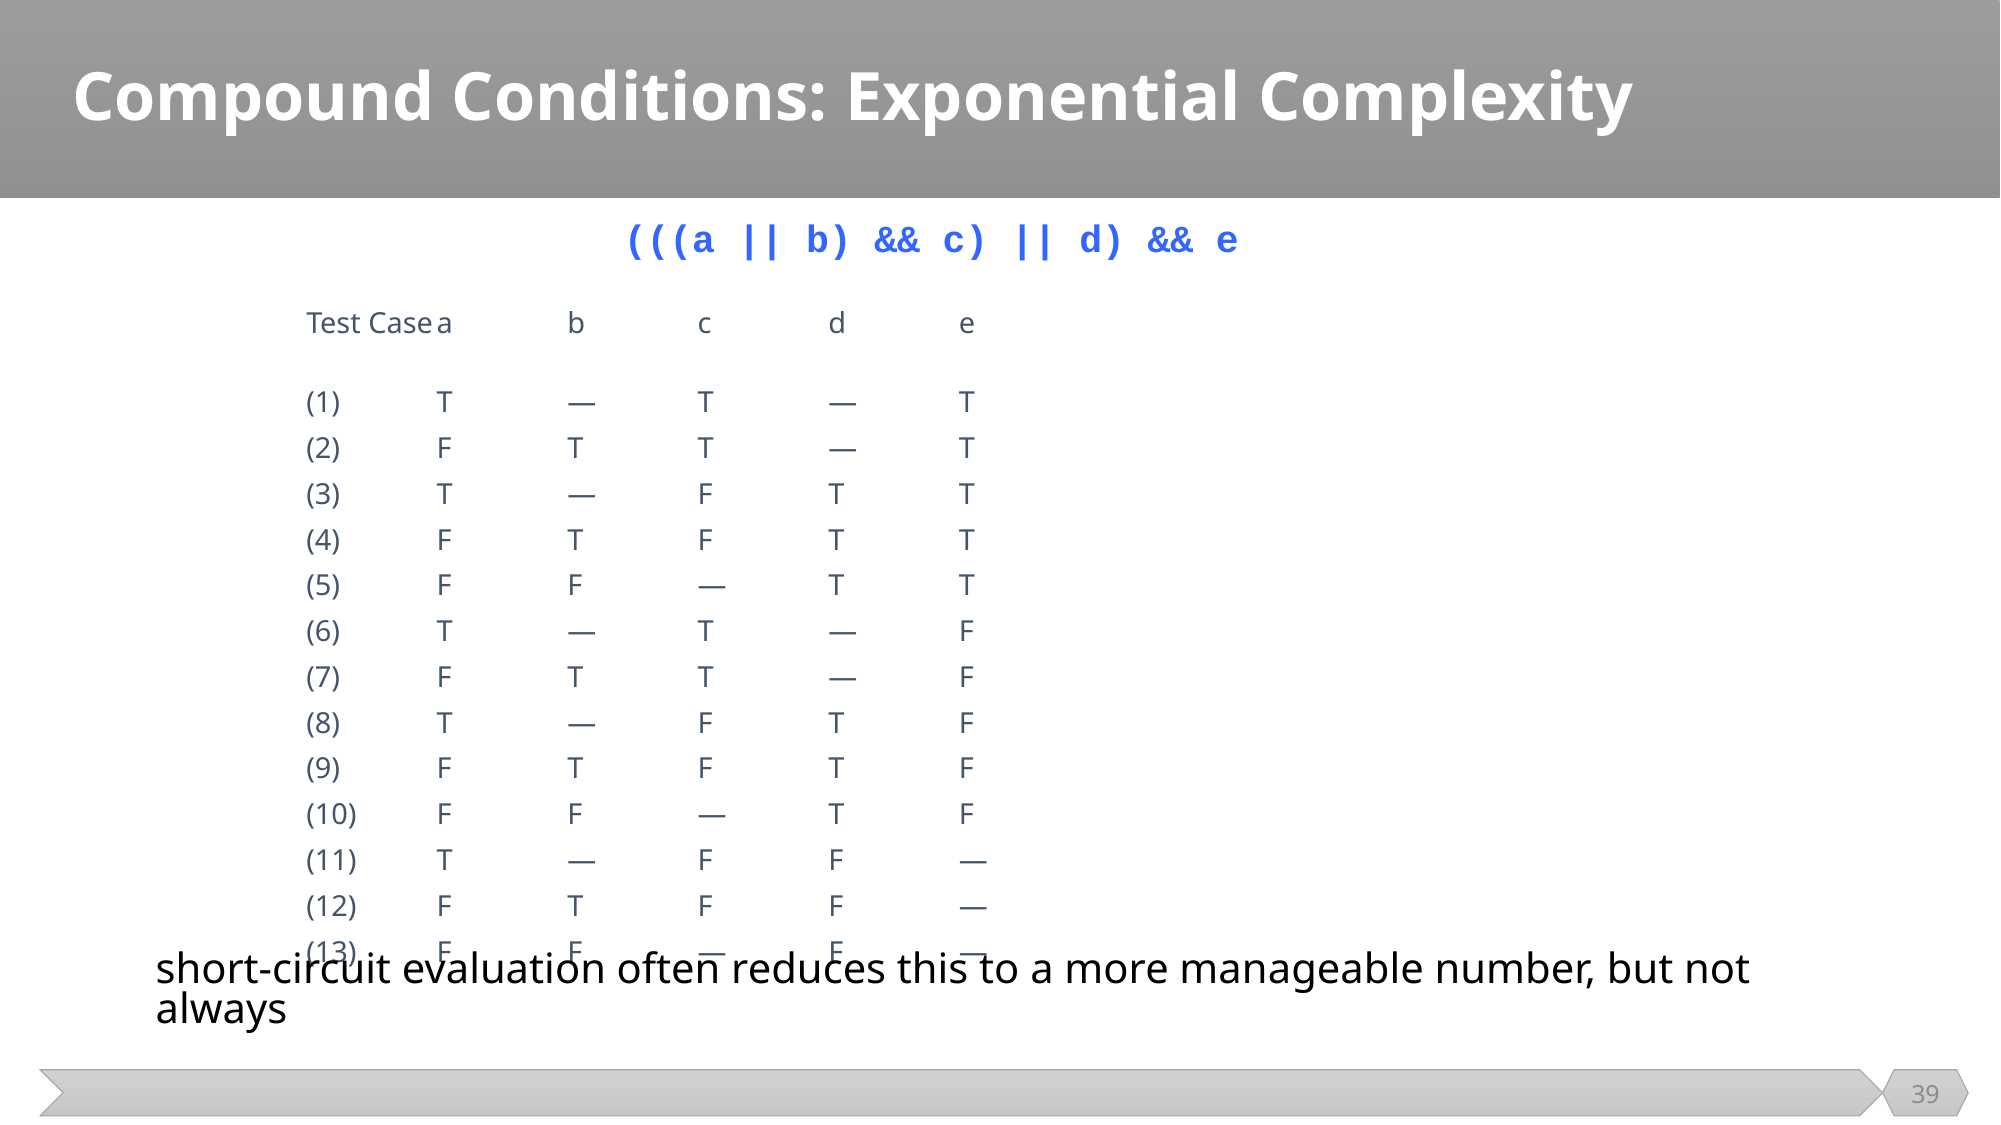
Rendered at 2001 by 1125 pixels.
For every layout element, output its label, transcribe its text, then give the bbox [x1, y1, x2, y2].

list (((a || b) && c) || d) && e Test Case a b c d e (1) T — T — T (2) F T T — T (3) T — F T T (4) F T F T T (5) F F — T T (6) T — T — F (7) F T T — F (8) T — F T F (9) F T F T F (10) F F — T F (11) T — F F — (12) F T F F — (13) F F — F — [256, 215, 1606, 944]
text_box short-circuit evaluation often reduces this to a more manageable number, but not always [89, 944, 1817, 1040]
slide_number 39 [1882, 1065, 1969, 1125]
title Compound Conditions: Exponential Complexity [56, 0, 1969, 199]
